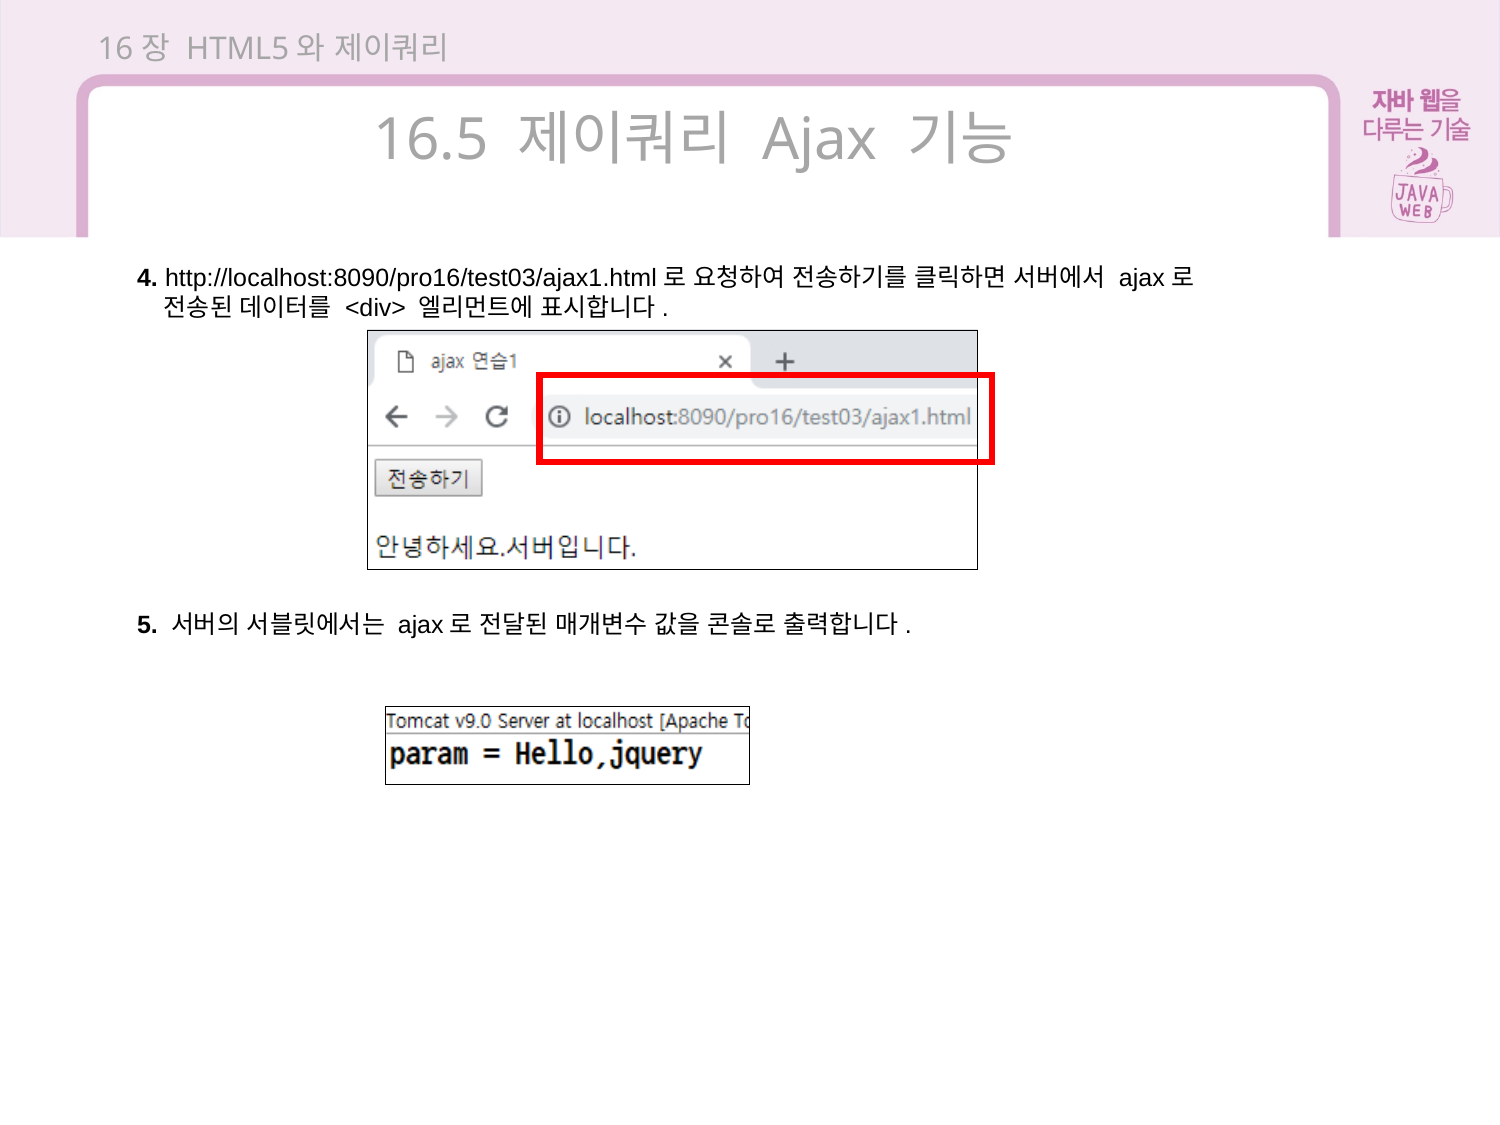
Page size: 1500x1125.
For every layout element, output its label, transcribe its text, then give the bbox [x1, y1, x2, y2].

text_box 16.5 제이쿼리 Ajax 기능 [168, 93, 1219, 179]
text_box 4. http://localhost:8090/pro16/test03/ajax1.html로 요청하여 전송하기를 클릭하면 서버에서 ajax로 전송된 데이터를 <div> 엘리먼트에 표시합니다. [122, 254, 1319, 329]
text_box 16장 HTML5와 제이쿼리 [82, 0, 1133, 74]
text_box [978, 374, 993, 463]
picture [0, 0, 1500, 1125]
text_box 5. 서버의 서블릿에서는 ajax로 전달된 매개변수 값을 콘솔로 출력합니다. [122, 601, 1383, 647]
